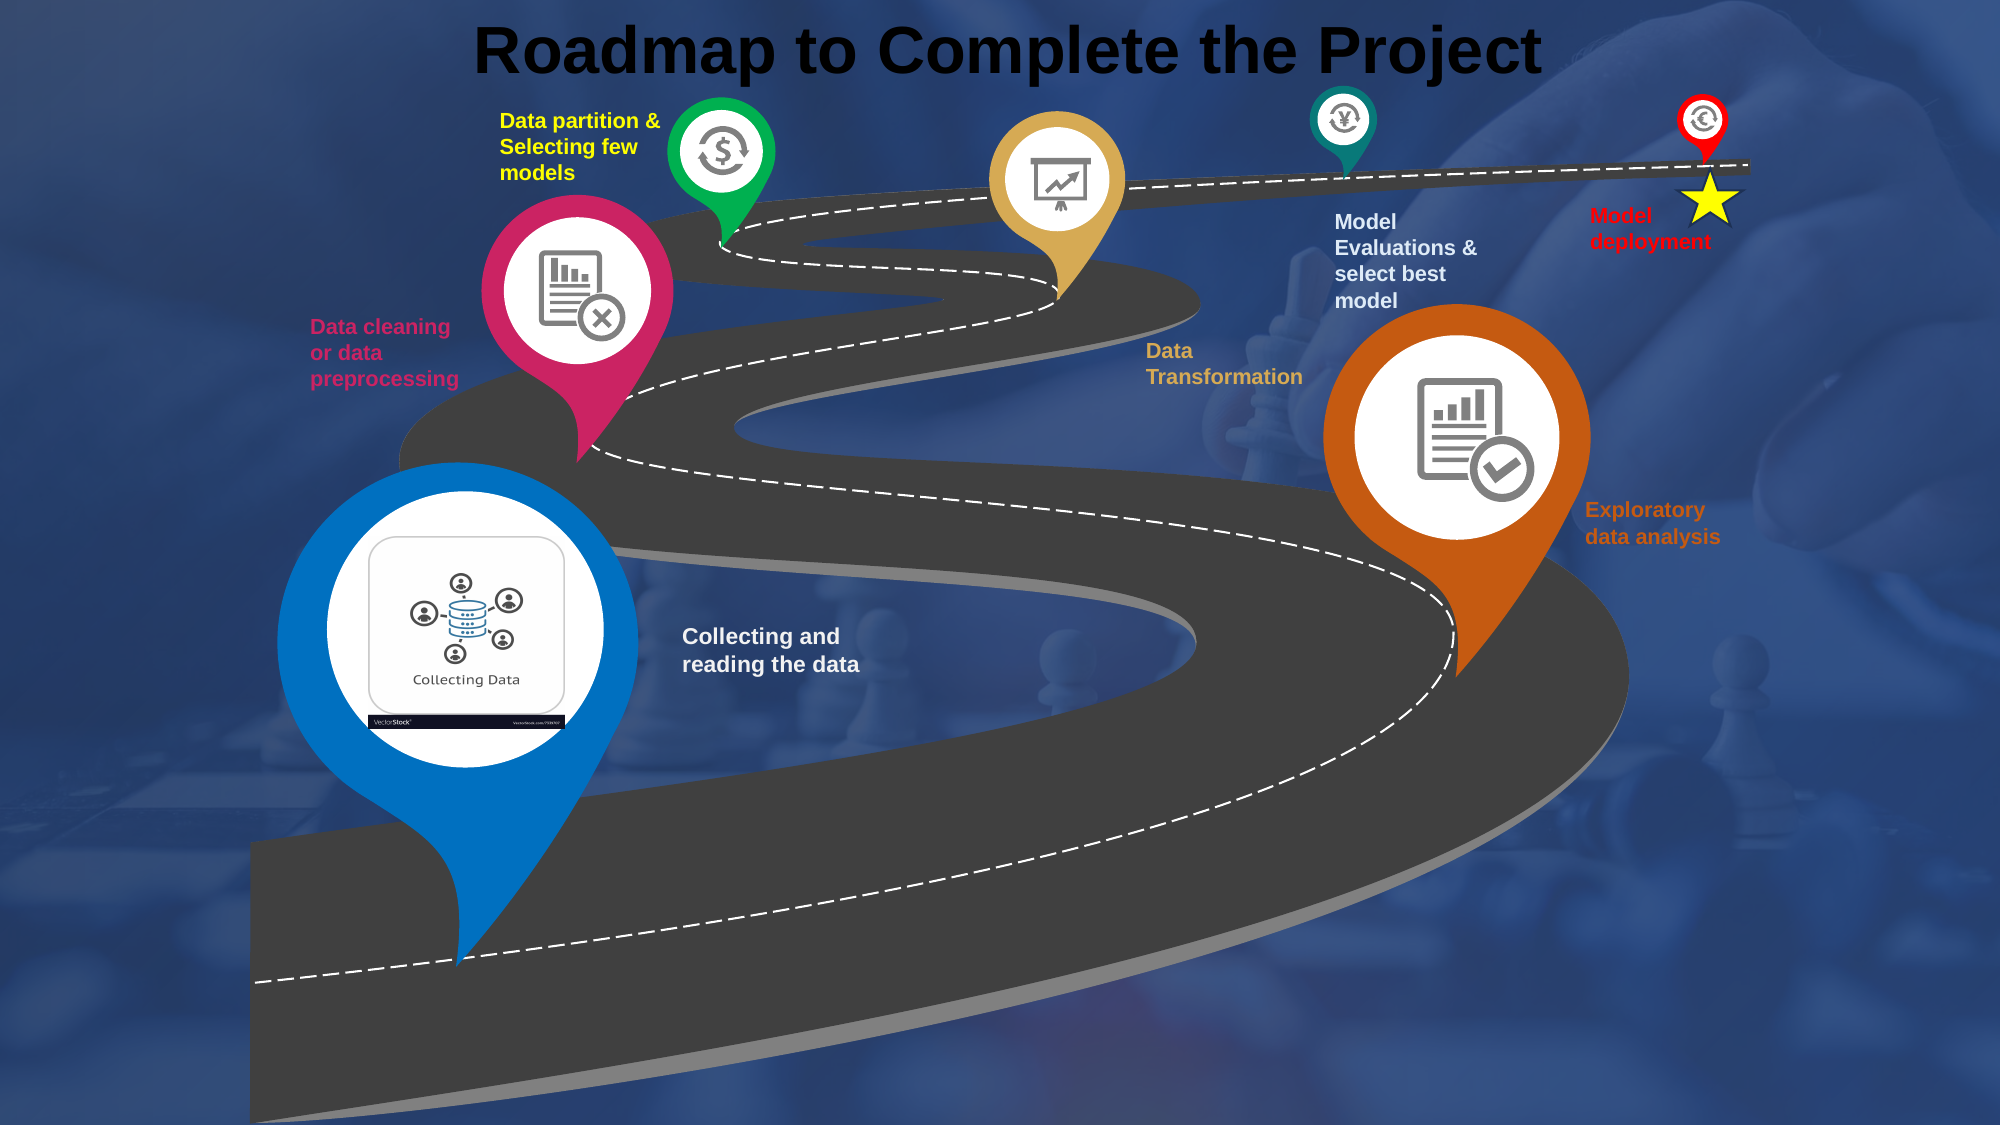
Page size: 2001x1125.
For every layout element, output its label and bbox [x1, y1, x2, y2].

text_box [249, 85, 1751, 1124]
picture [0, 0, 2000, 1125]
